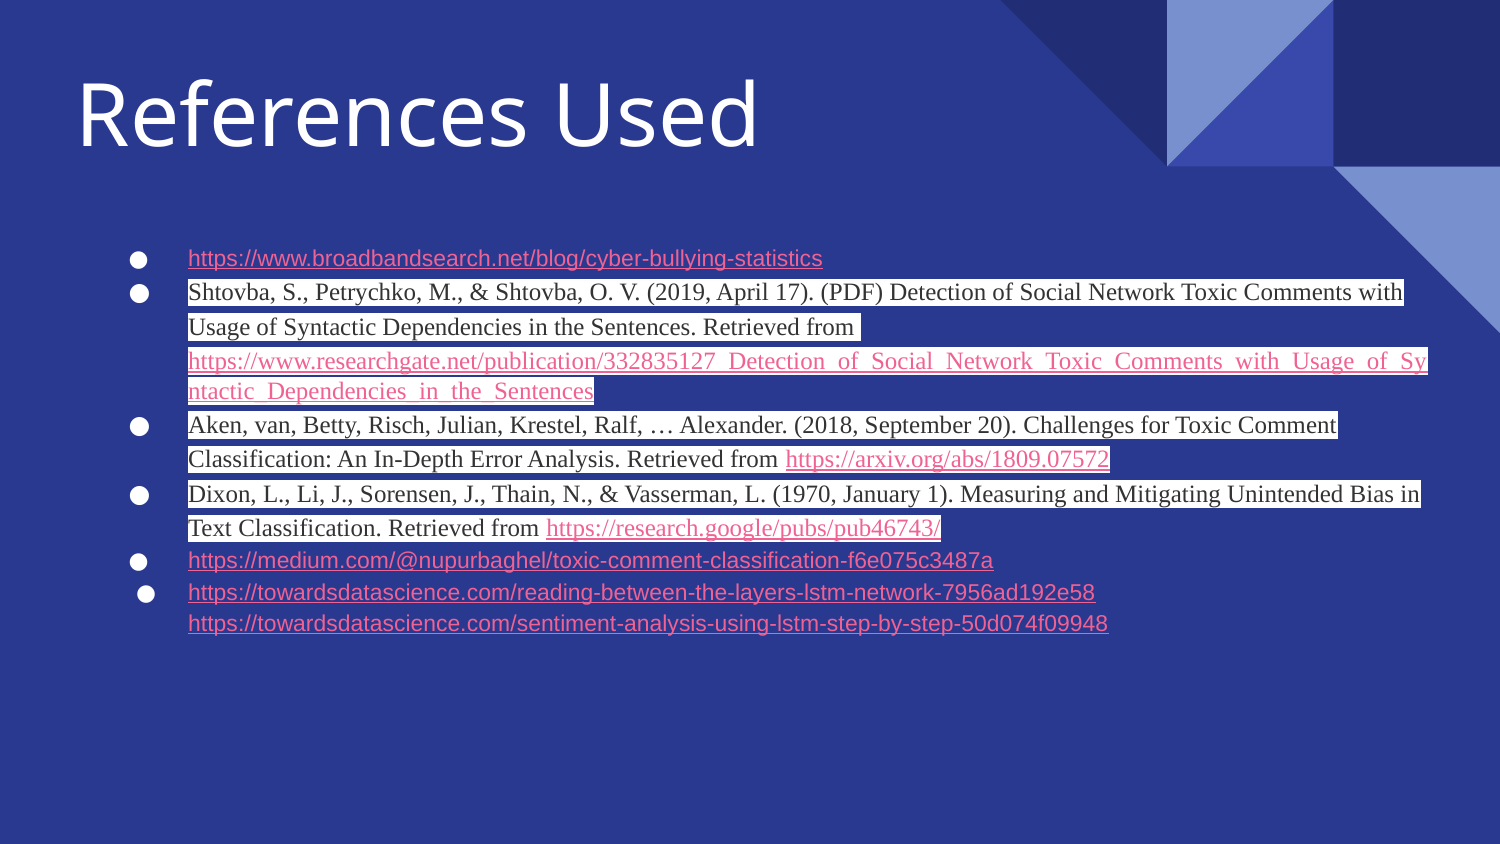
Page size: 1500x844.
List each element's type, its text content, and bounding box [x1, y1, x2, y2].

title References Used [60, 41, 1410, 179]
subtitle https://www.broadbandsearch.net/blog/cyber-bullying-statistics Shtovba, S., Petrychko, M., & Shtovba, O. V. (2019, April 17). (PDF) Detection of Social Network Toxic Comments with Usage of Syntactic Dependencies in the Sentences. Retrieved from https://www.researchgate.net/publication/332835127_Detection_of_Social_Network_Toxic_Comments_with_Usage_of_Syntactic_Dependencies_in_the_Sentences Aken, van, Betty, Risch, Julian, Krestel, Ralf, … Alexander. (2018, September 20). Challenges for Toxic Comment Classification: An In-Depth Error Analysis. Retrieved from https://arxiv.org/abs/1809.07572 Dixon, L., Li, J., Sorensen, J., Thain, N., & Vasserman, L. (1970, January 1). Measuring and Mitigating Unintended Bias in Text Classification. Retrieved from https://research.google/pubs/pub46743/ https://medium.com/@nupurbaghel/toxic-comment-classification-f6e075c3487a https://towardsdatascience.com/reading-between-the-layers-lstm-network-7956ad192e58 https://towardsdatascience.com/sentiment-analysis-using-lstm-step-by-step-50d074f09948 [98, 228, 1447, 804]
